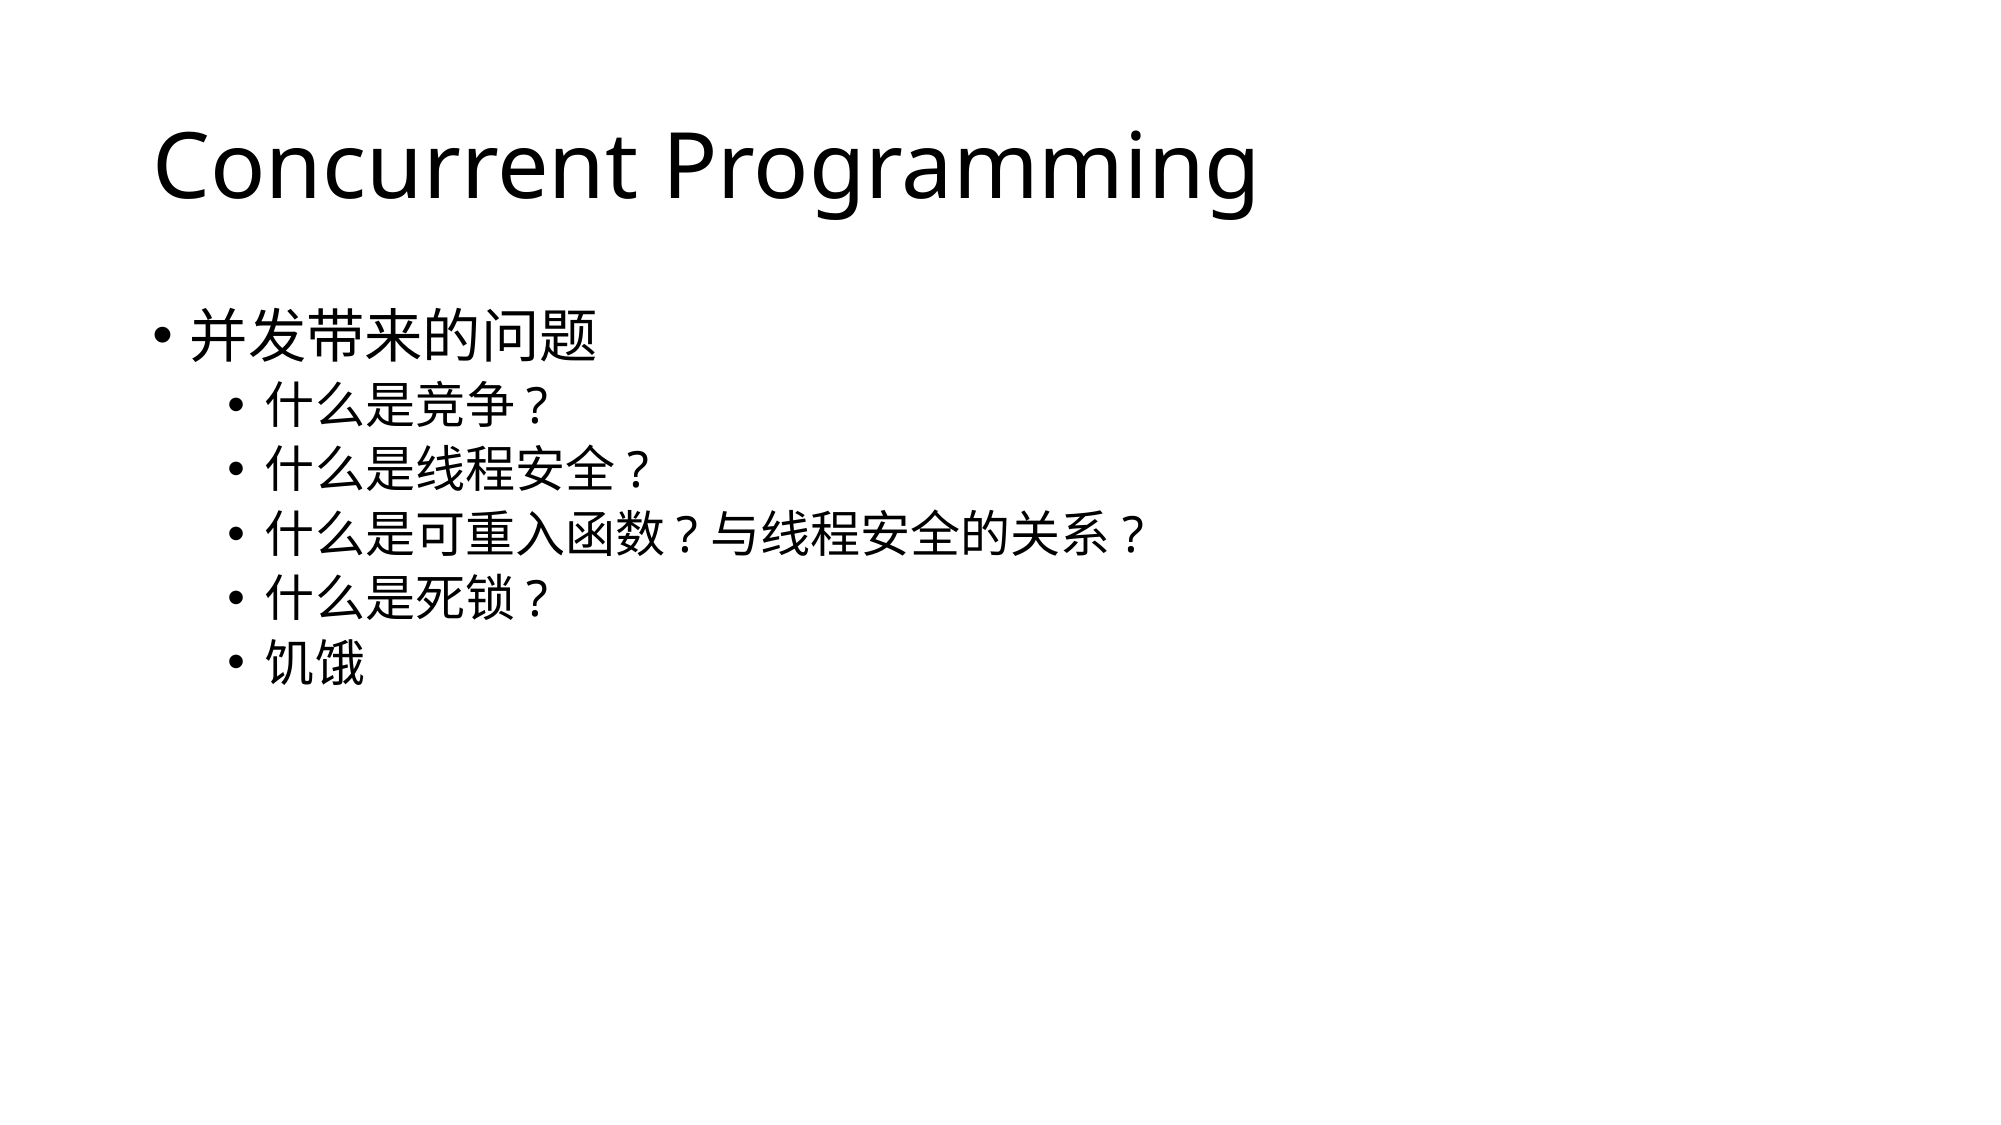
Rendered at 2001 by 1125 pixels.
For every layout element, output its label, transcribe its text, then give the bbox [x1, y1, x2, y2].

list 并发带来的问题 什么是竞争? 什么是线程安全? 什么是可重入函数?与线程安全的关系? 什么是死锁? 饥饿 [137, 299, 1863, 1014]
title Concurrent Programming [137, 59, 1863, 278]
